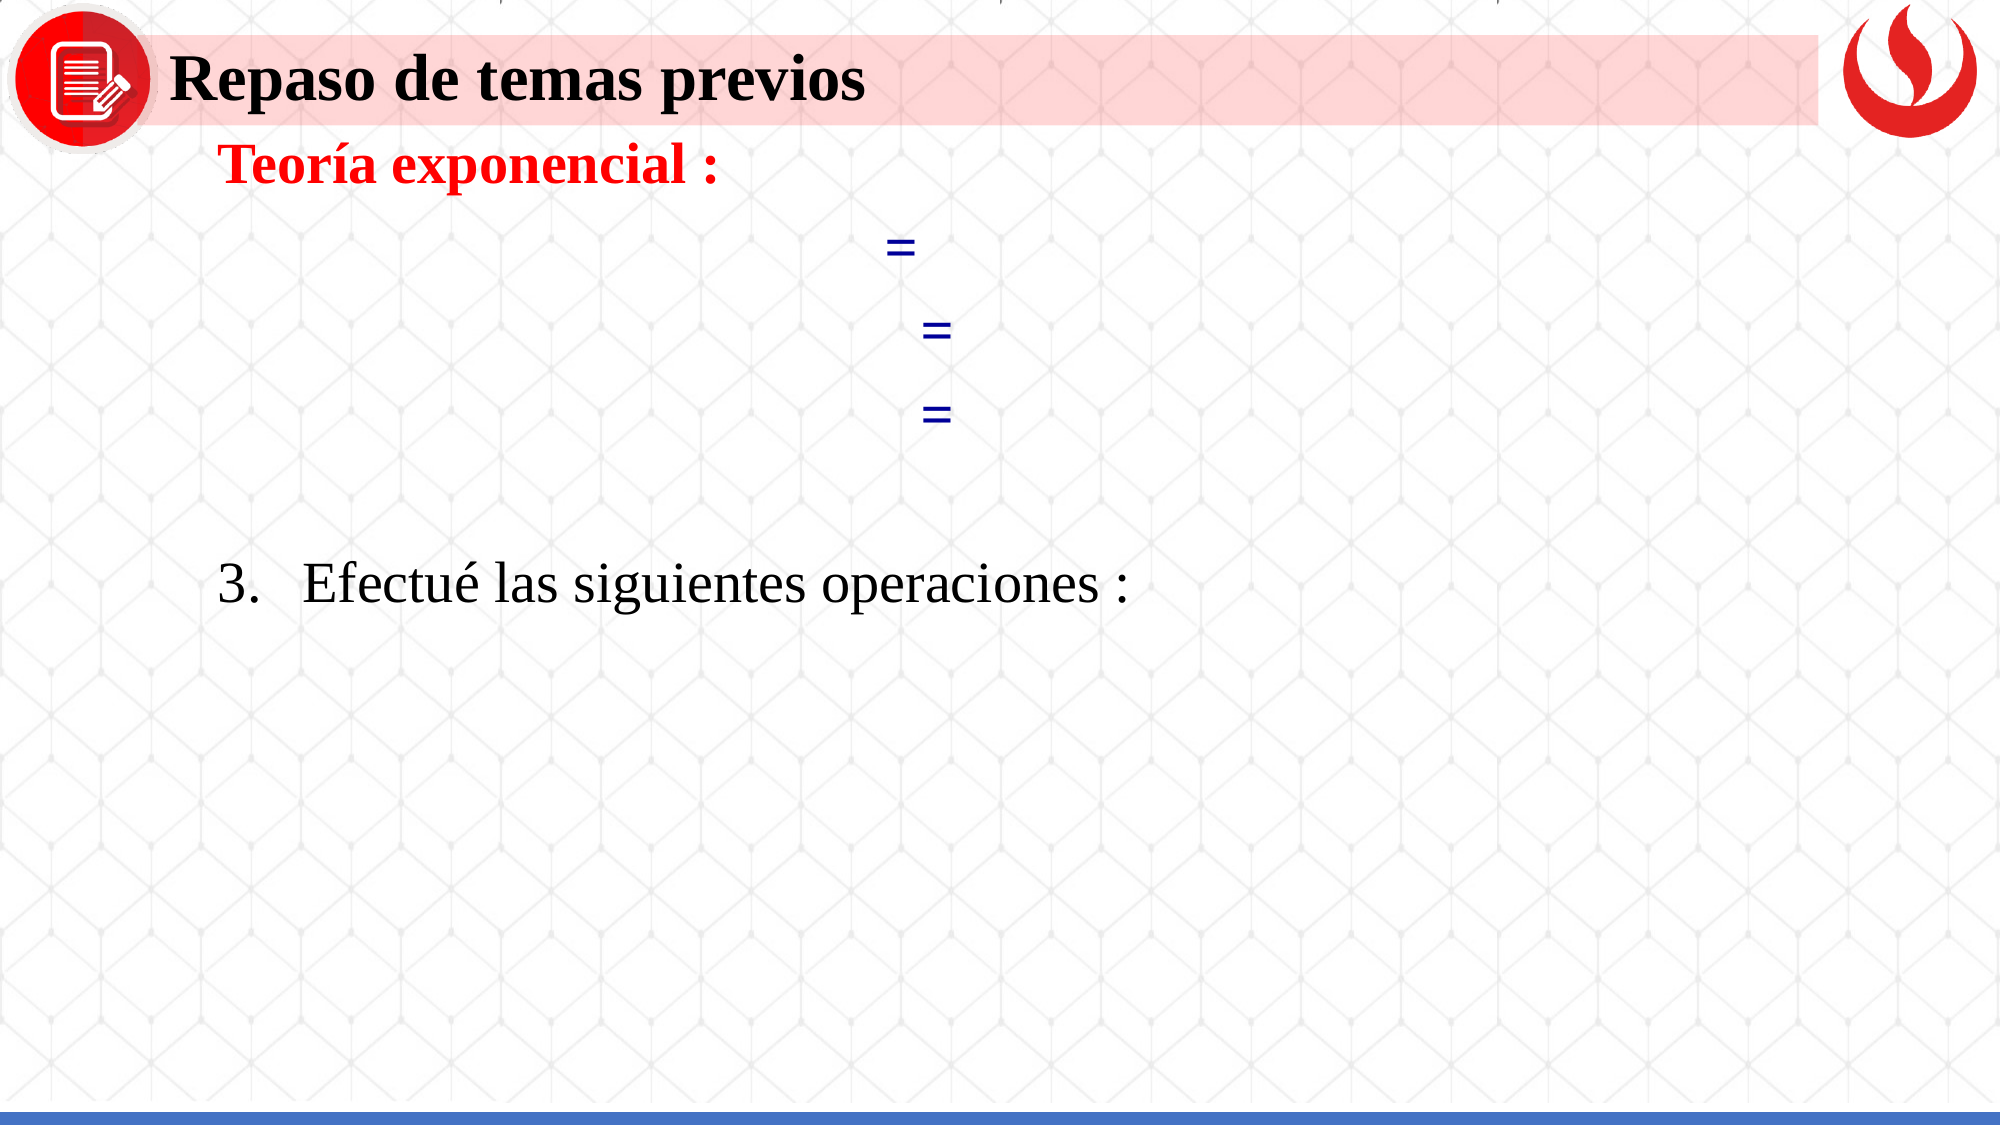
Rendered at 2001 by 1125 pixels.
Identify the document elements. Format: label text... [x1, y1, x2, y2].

picture [0, 0, 2001, 1103]
list Repaso de temas previos [137, 35, 1819, 126]
